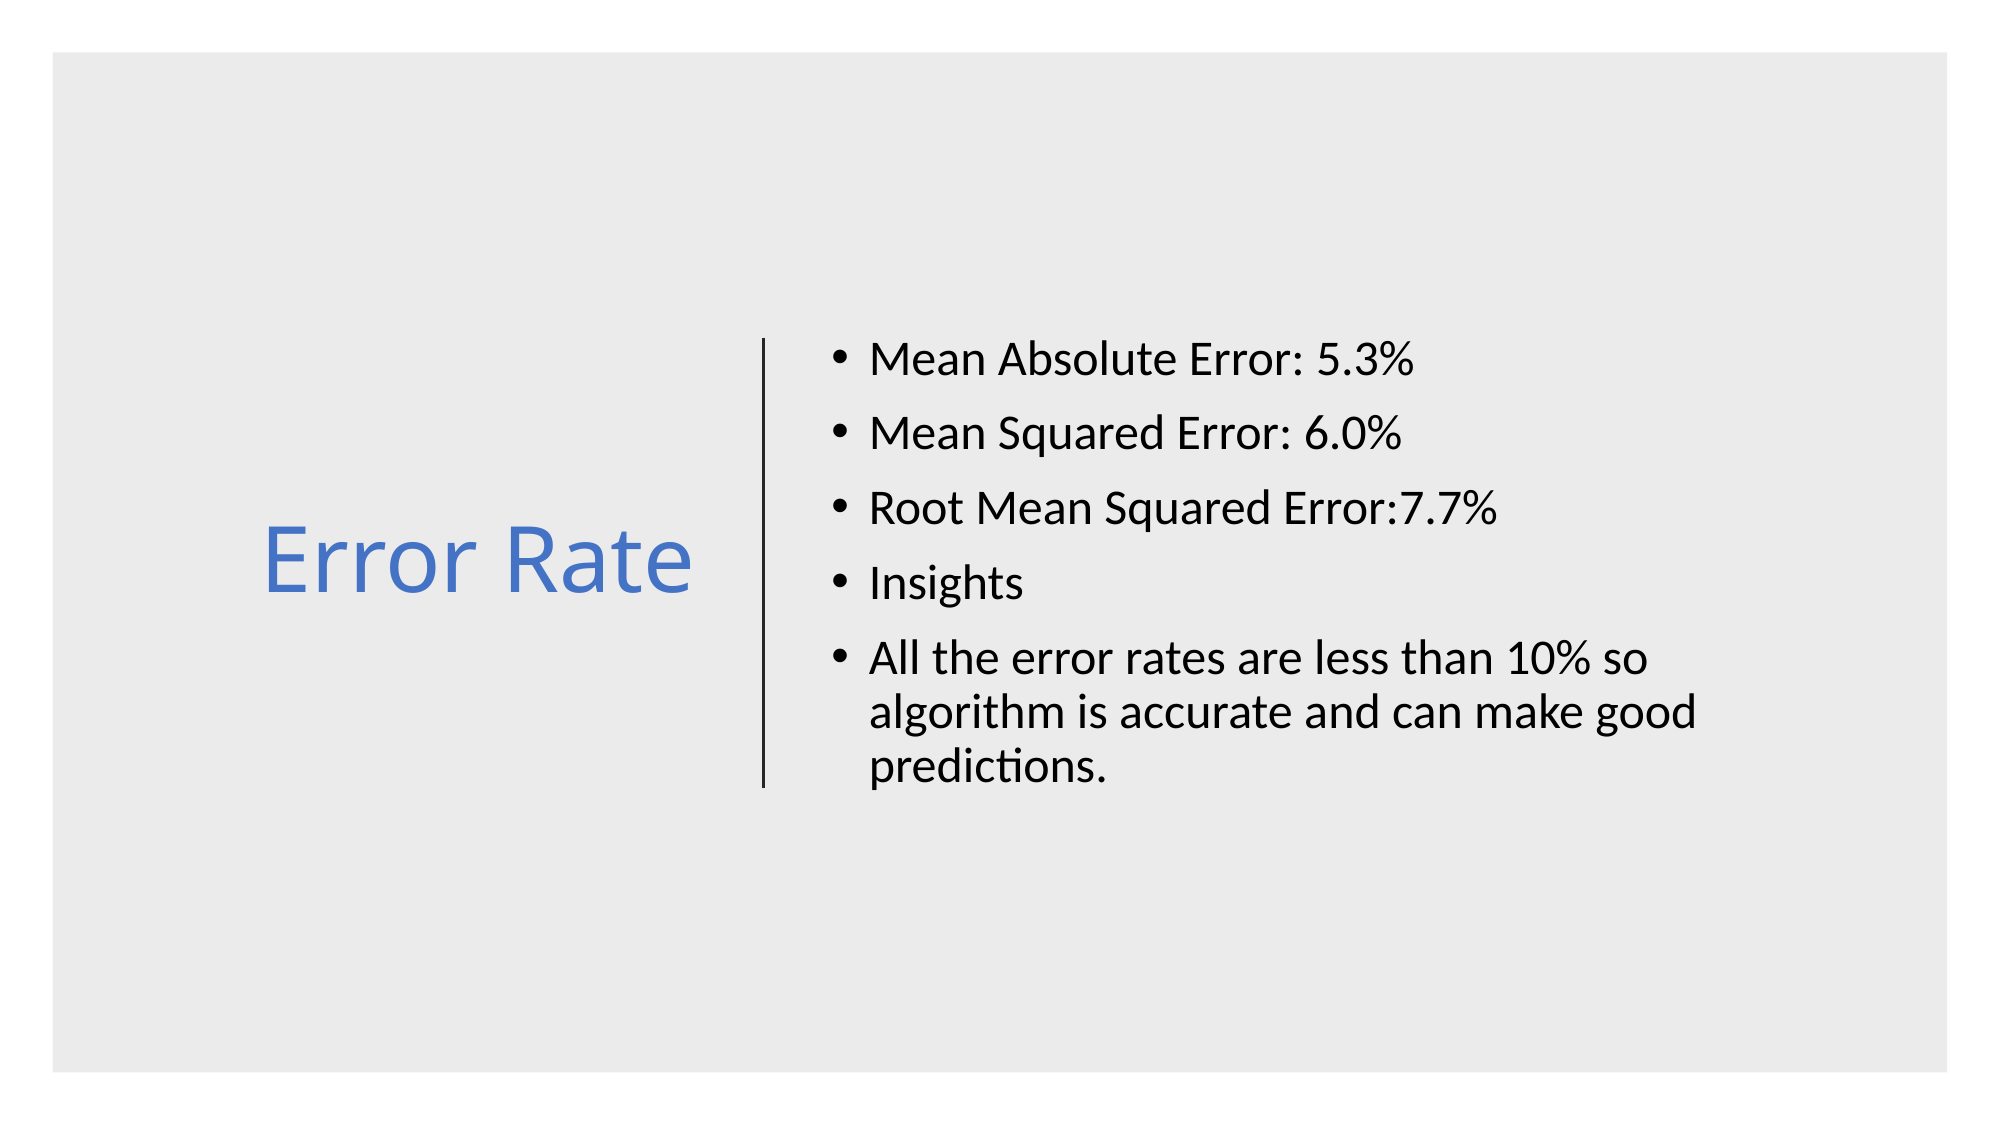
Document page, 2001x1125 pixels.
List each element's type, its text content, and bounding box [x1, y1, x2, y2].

list Mean Absolute Error: 5.3% Mean Squared Error: 6.0% Root Mean Squared Error:7.7% Insights All the error rates are less than 10% so algorithm is accurate and can make good predictions. [816, 158, 1863, 967]
title Error Rate [137, 158, 711, 967]
text_box [52, 51, 1948, 1073]
